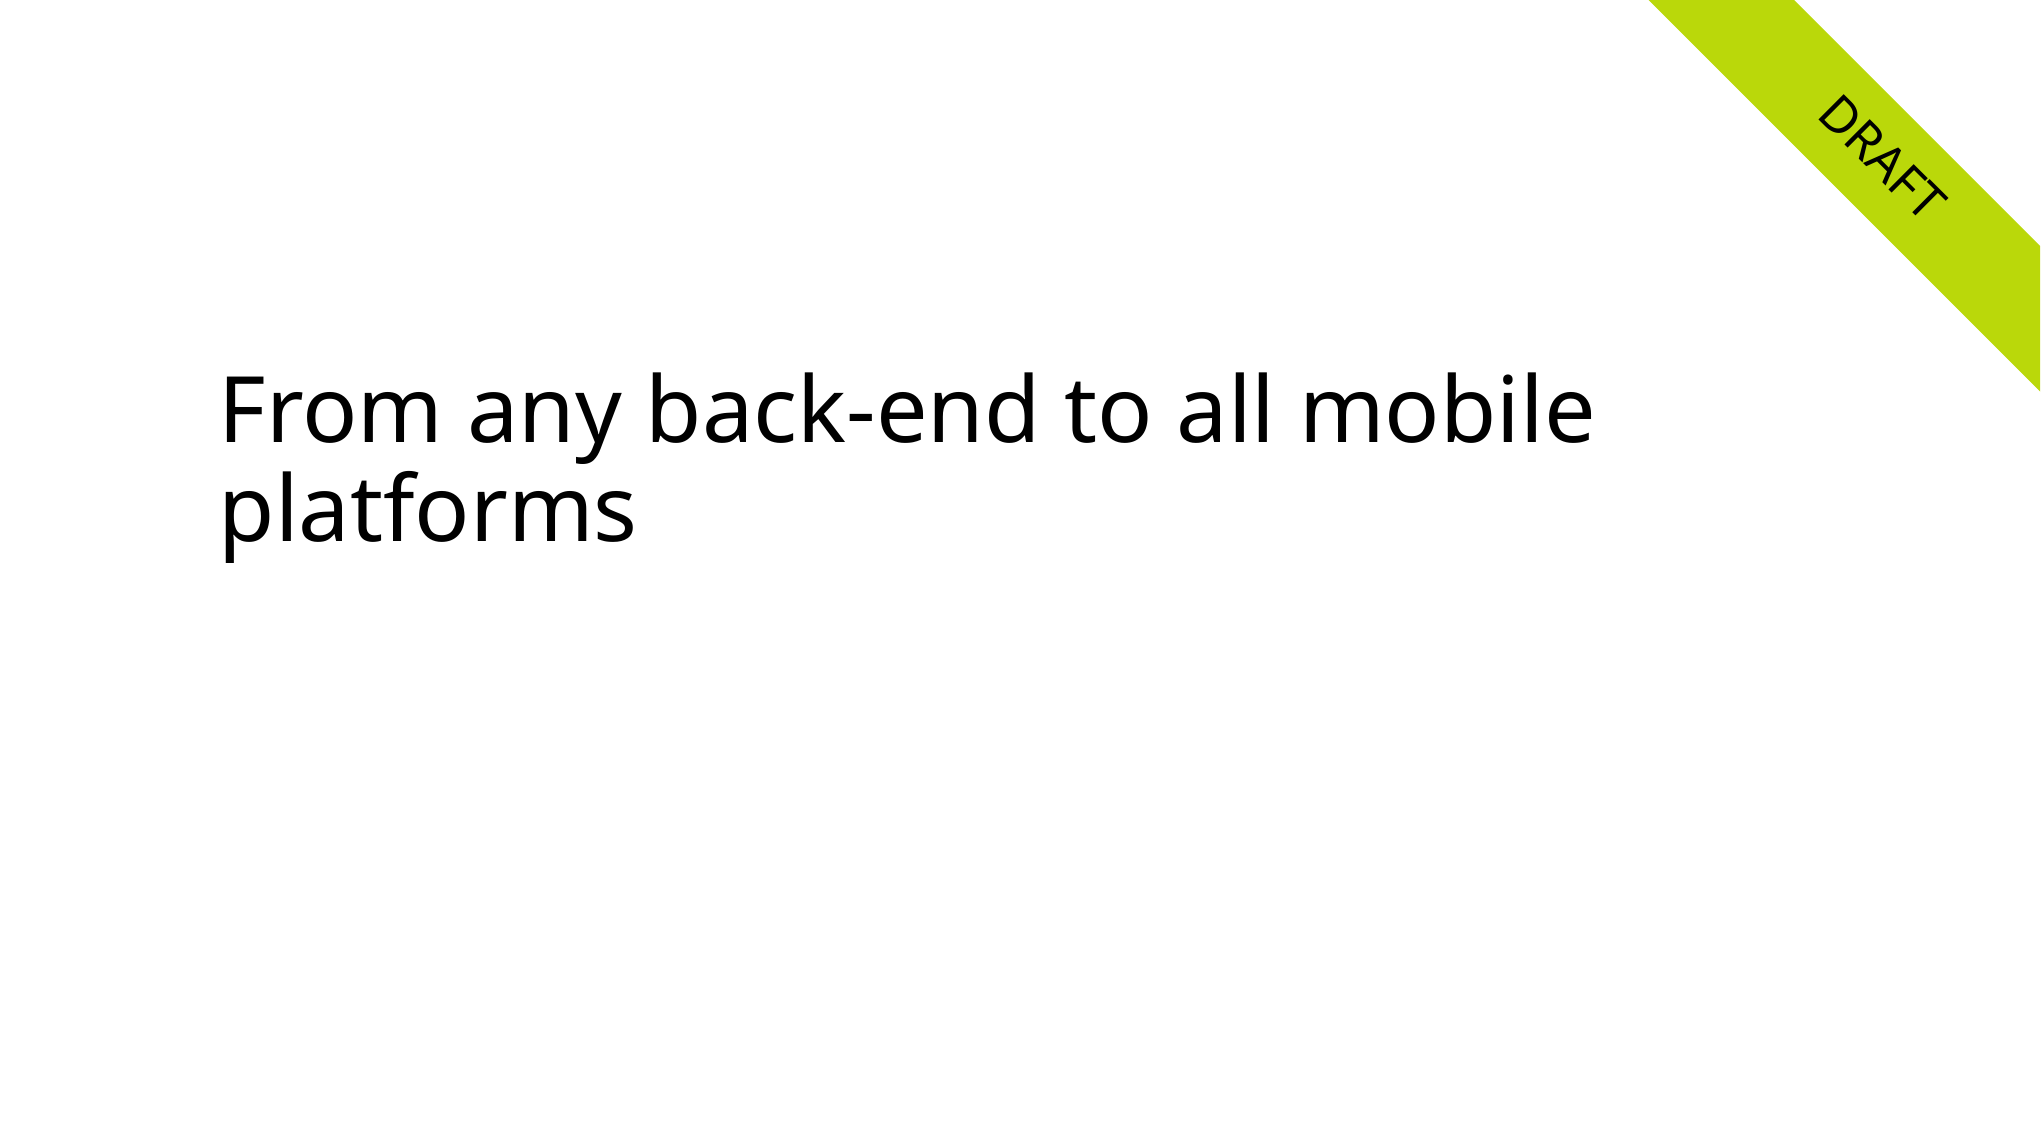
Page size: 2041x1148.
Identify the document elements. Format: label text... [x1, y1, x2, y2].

title From any back-end to all mobile platforms [195, 348, 1846, 649]
